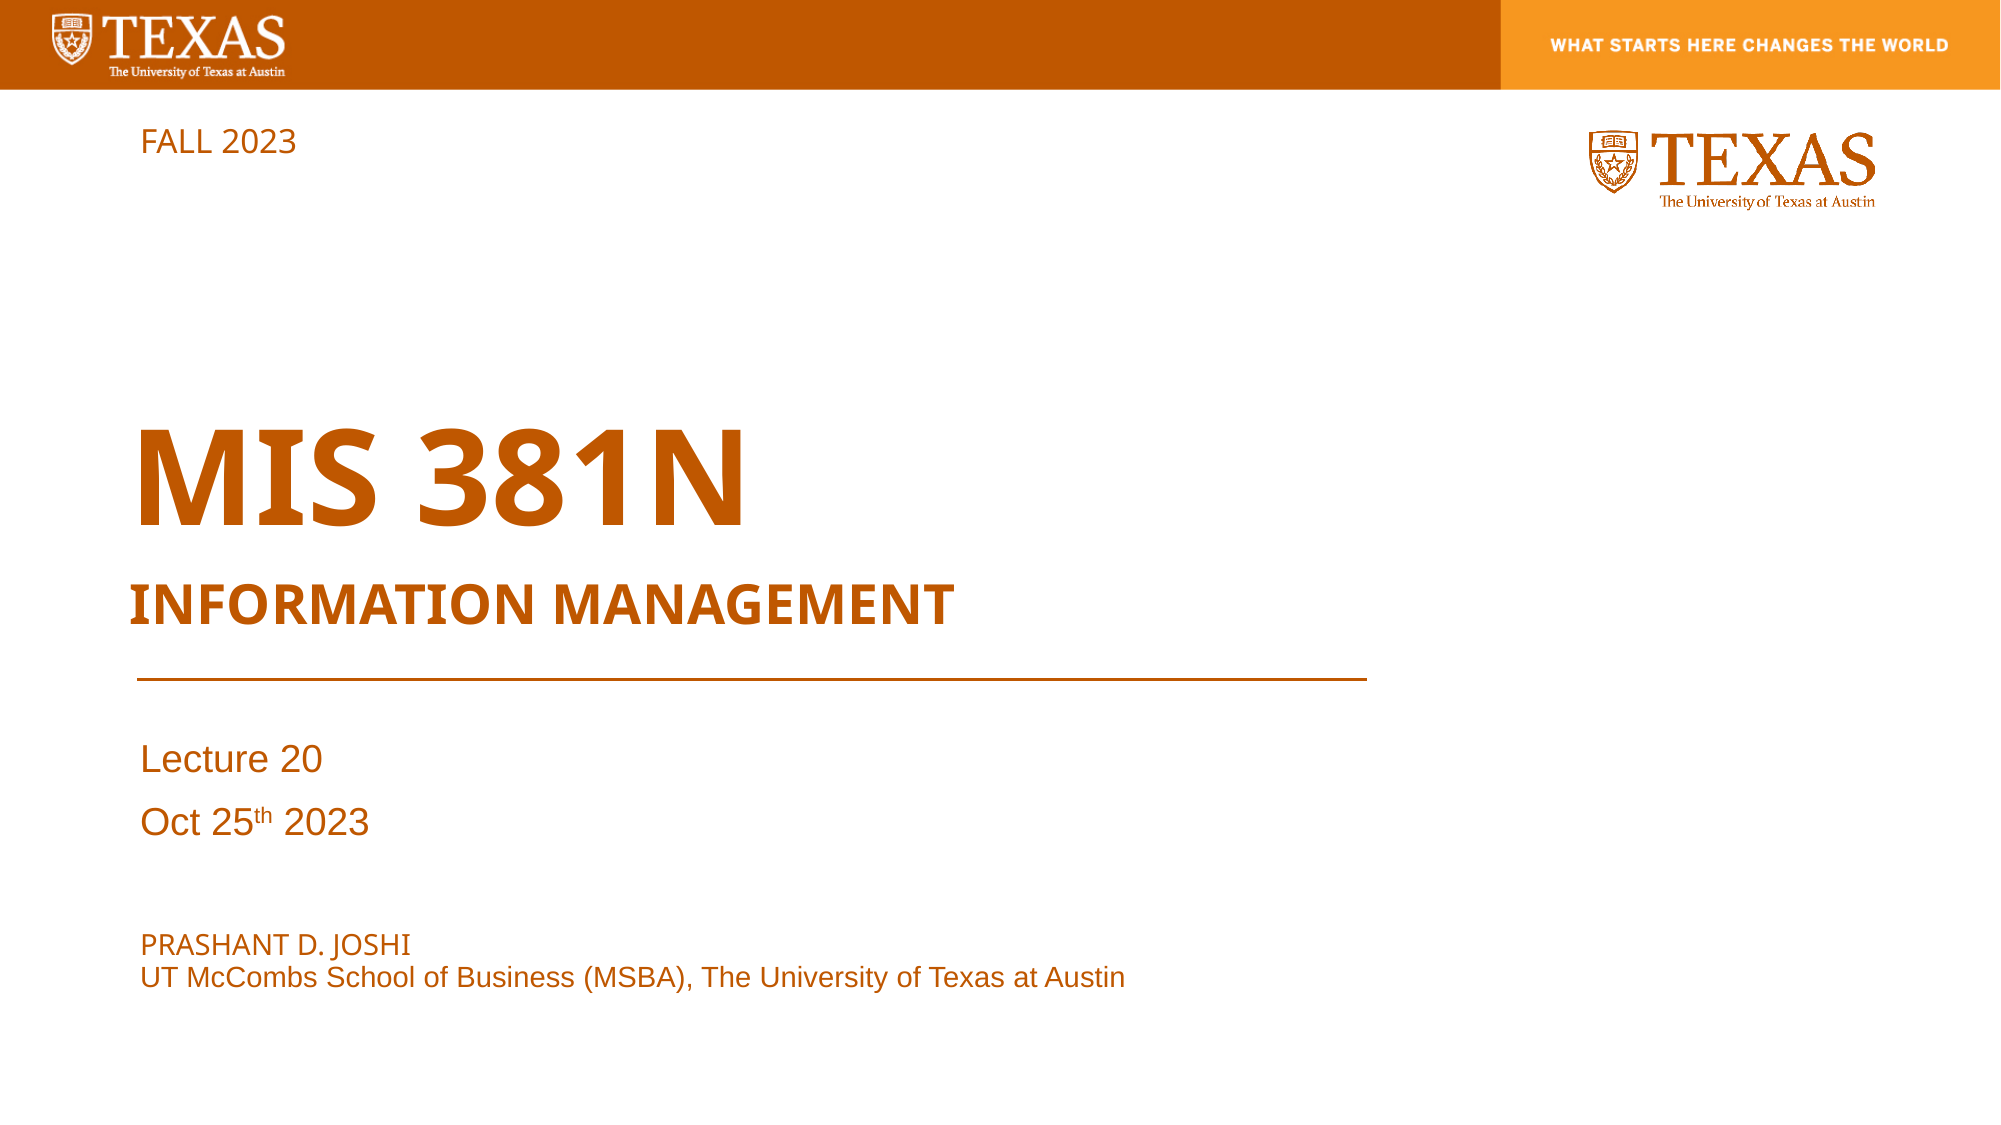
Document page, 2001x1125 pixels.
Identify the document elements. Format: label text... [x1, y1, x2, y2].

picture [0, 0, 2001, 1125]
text_box FALL 2023 [119, 99, 1521, 186]
text_box MIS 381N Information management [110, 262, 1900, 646]
text_box Prashant D. Joshi UT McCombs School of Business (MSBA), The University of Texas at Austin [119, 900, 1845, 1000]
text_box Lecture 20 Oct 25th 2023 [119, 729, 1845, 830]
